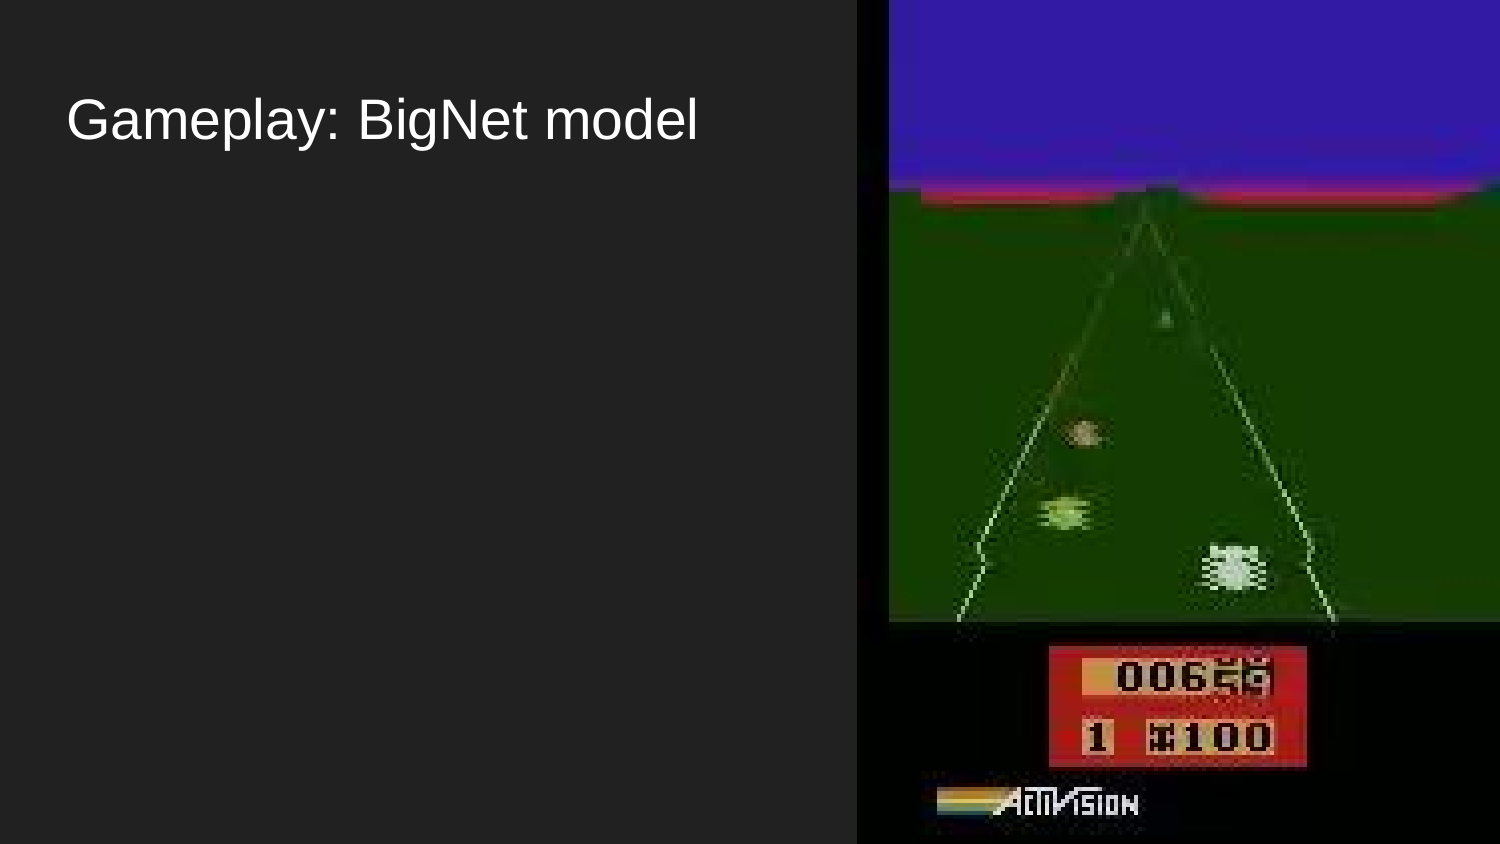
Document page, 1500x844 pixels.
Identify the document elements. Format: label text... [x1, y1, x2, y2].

picture [856, 0, 1500, 844]
title Gameplay: BigNet model [51, 72, 851, 167]
